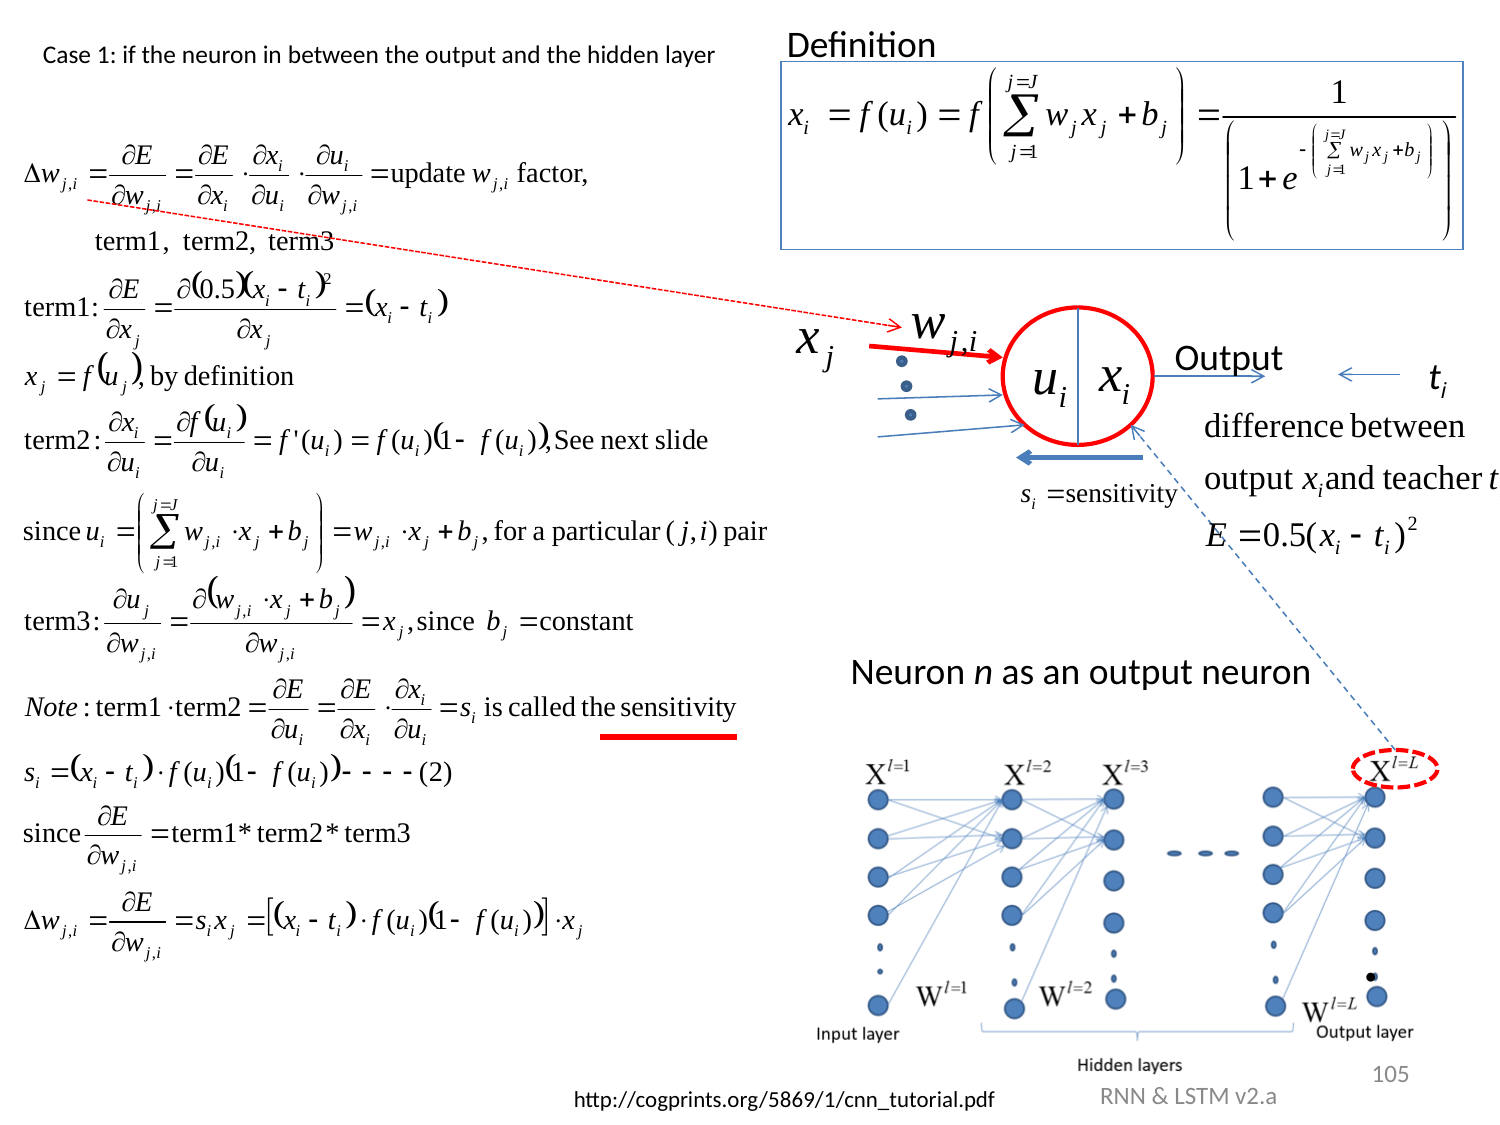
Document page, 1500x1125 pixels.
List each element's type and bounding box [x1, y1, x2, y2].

title [27, 24, 738, 105]
text_box [19, 12, 1500, 967]
text_box [900, 380, 913, 393]
text_box [558, 1077, 1011, 1120]
picture [797, 736, 1438, 1080]
text_box [904, 409, 917, 421]
footer [951, 1080, 1427, 1125]
slide_number [1074, 1080, 1425, 1103]
